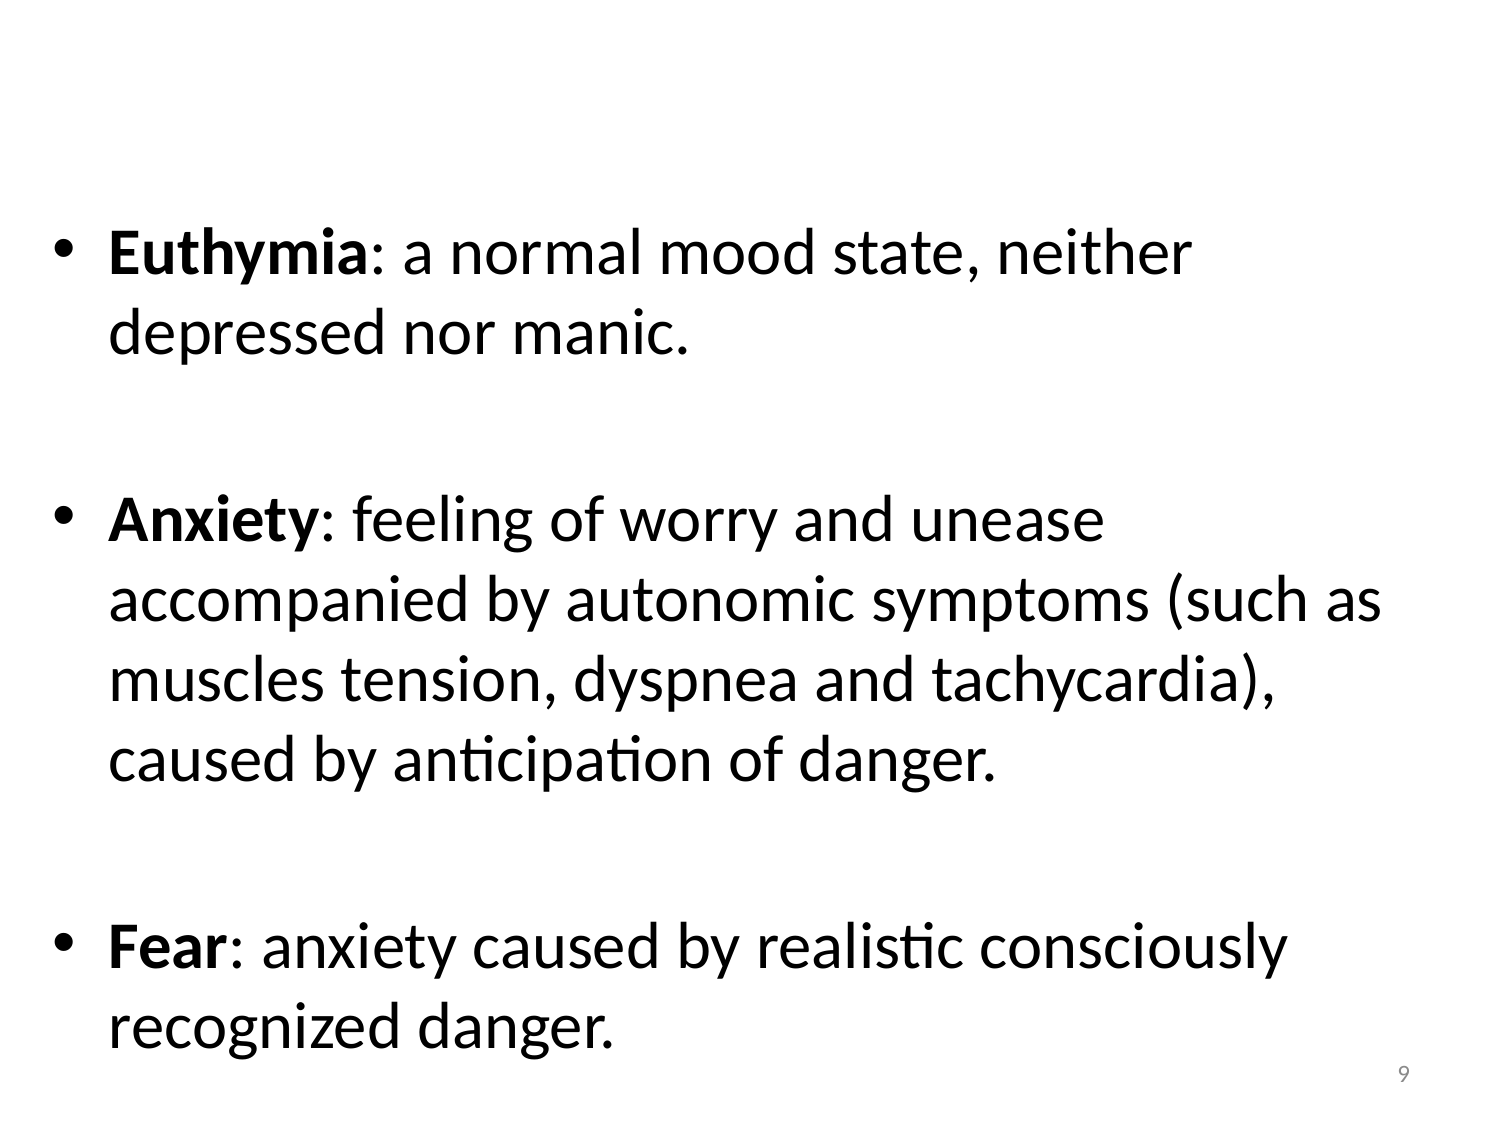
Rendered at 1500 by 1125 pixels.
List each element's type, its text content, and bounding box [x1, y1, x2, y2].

list Euthymia: a normal mood state, neither depressed nor manic. Anxiety: feeling of worry and unease accompanied by autonomic symptoms (such as muscles tension, dyspnea and tachycardia), caused by anticipation of danger. Fear: anxiety caused by realistic consciously recognized danger. [37, 200, 1475, 1100]
slide_number 9 [1074, 1042, 1425, 1103]
